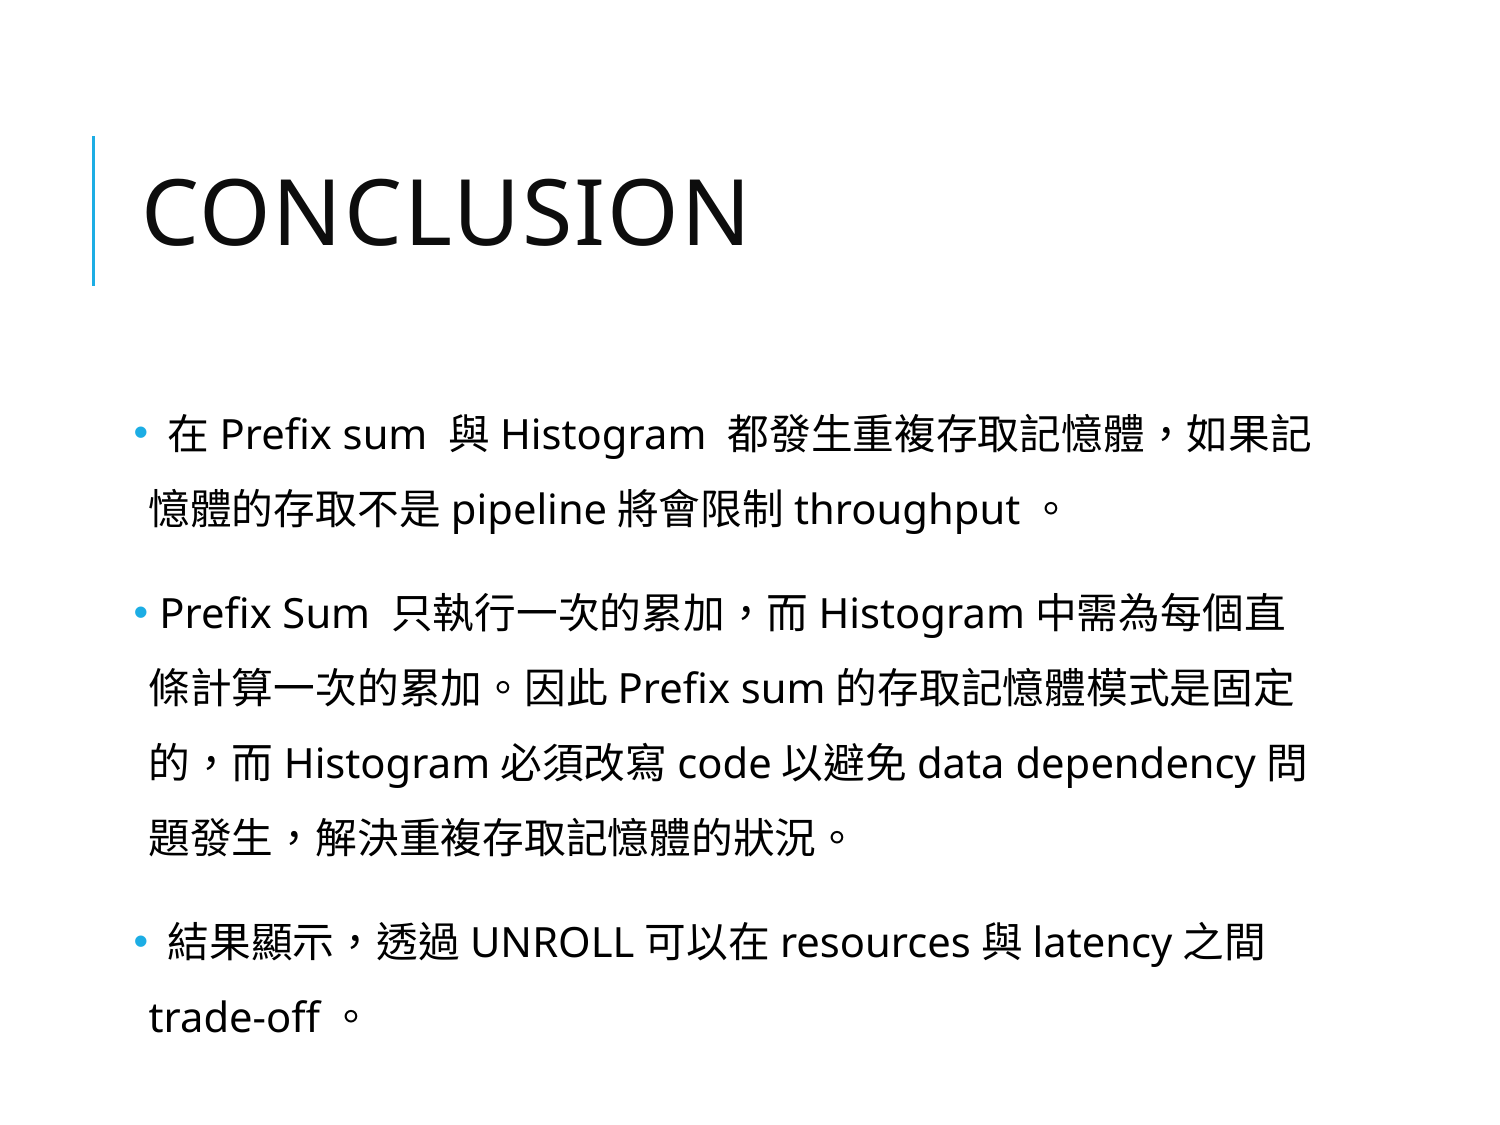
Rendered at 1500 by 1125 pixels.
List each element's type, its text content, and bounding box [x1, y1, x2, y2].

list 在Prefix sum 與Histogram 都發生重複存取記憶體，如果記憶體的存取不是pipeline將會限制throughput。 Prefix Sum 只執行一次的累加，而Histogram中需為每個直條計算一次的累加。因此Prefix sum的存取記憶體模式是固定的，而Histogram必須改寫code以避免data dependency問題發生，解決重複存取記憶體的狀況。 結果顯示，透過UNROLL可以在resources與latency之間trade-off。 [126, 375, 1322, 1035]
title conclusion [126, 96, 1322, 342]
